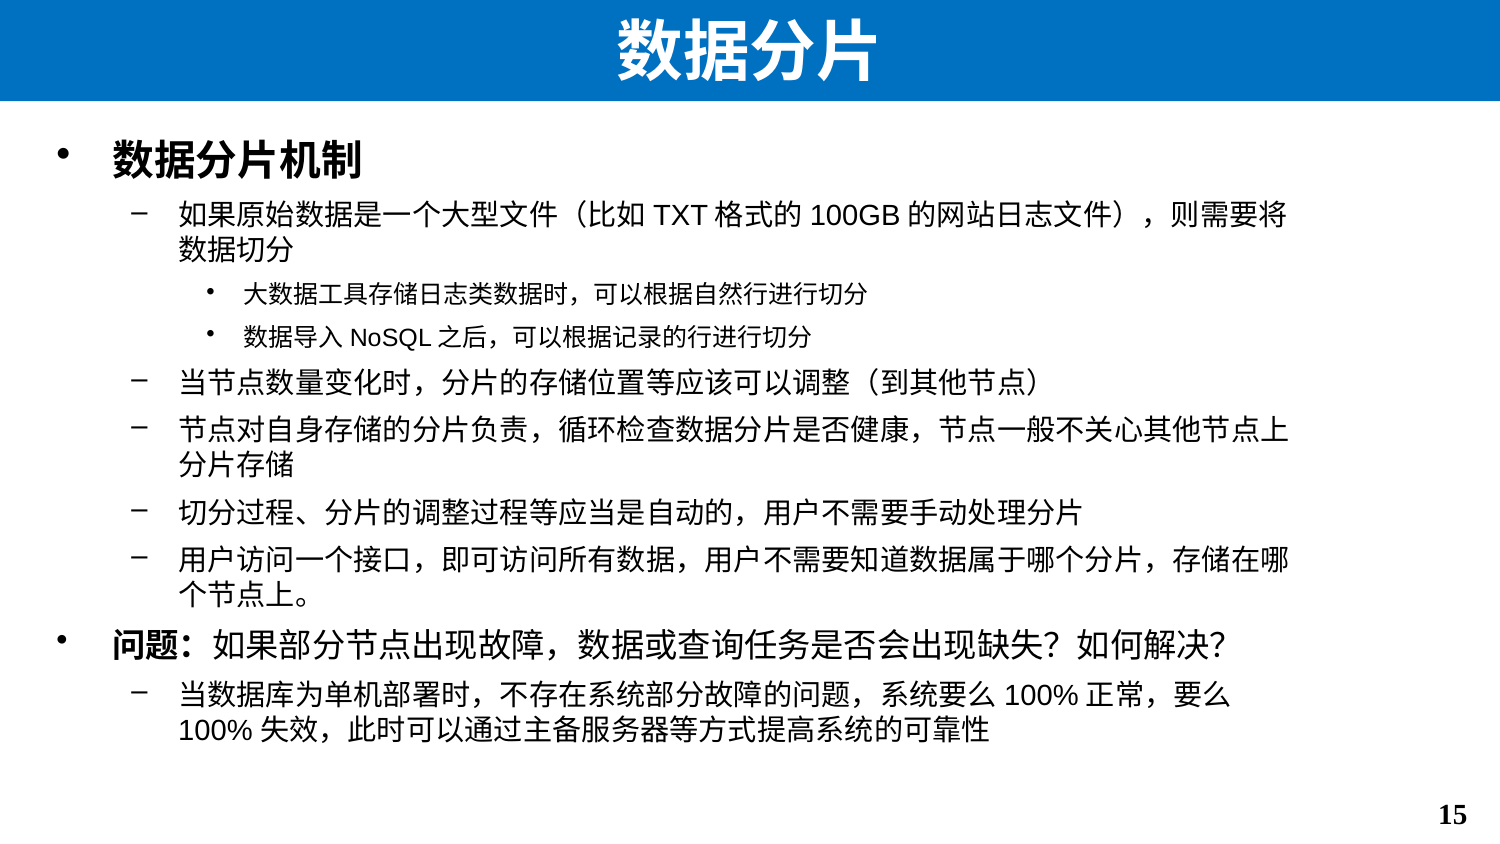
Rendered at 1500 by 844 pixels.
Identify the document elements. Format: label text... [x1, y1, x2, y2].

title 数据分片 [0, 0, 1500, 102]
list 数据分片机制 如果原始数据是一个大型文件（比如TXT格式的100GB的网站日志文件），则需要将数据切分 大数据工具存储日志类数据时，可以根据自然行进行切分 数据导入NoSQL之后，可以根据记录的行进行切分 当节点数量变化时，分片的存储位置等应该可以调整（到其他节点） 节点对自身存储的分片负责，循环检查数据分片是否健康，节点一般不关心其他节点上分片存储 切分过程、分片的调整过程等应当是自动的，用户不需要手动处理分片 用户访问一个接口，即可访问所有数据，用户不需要知道数据属于哪个分片，存储在哪个节点上。 问题：如果部分节点出现故障，数据或查询任务是否会出现缺失？如何解决？ 当数据库为单机部署时，不存在系统部分故障的问题，系统要么100%正常，要么100%失效，此时可以通过主备服务器等方式提高系统的可靠性 [41, 126, 1317, 728]
